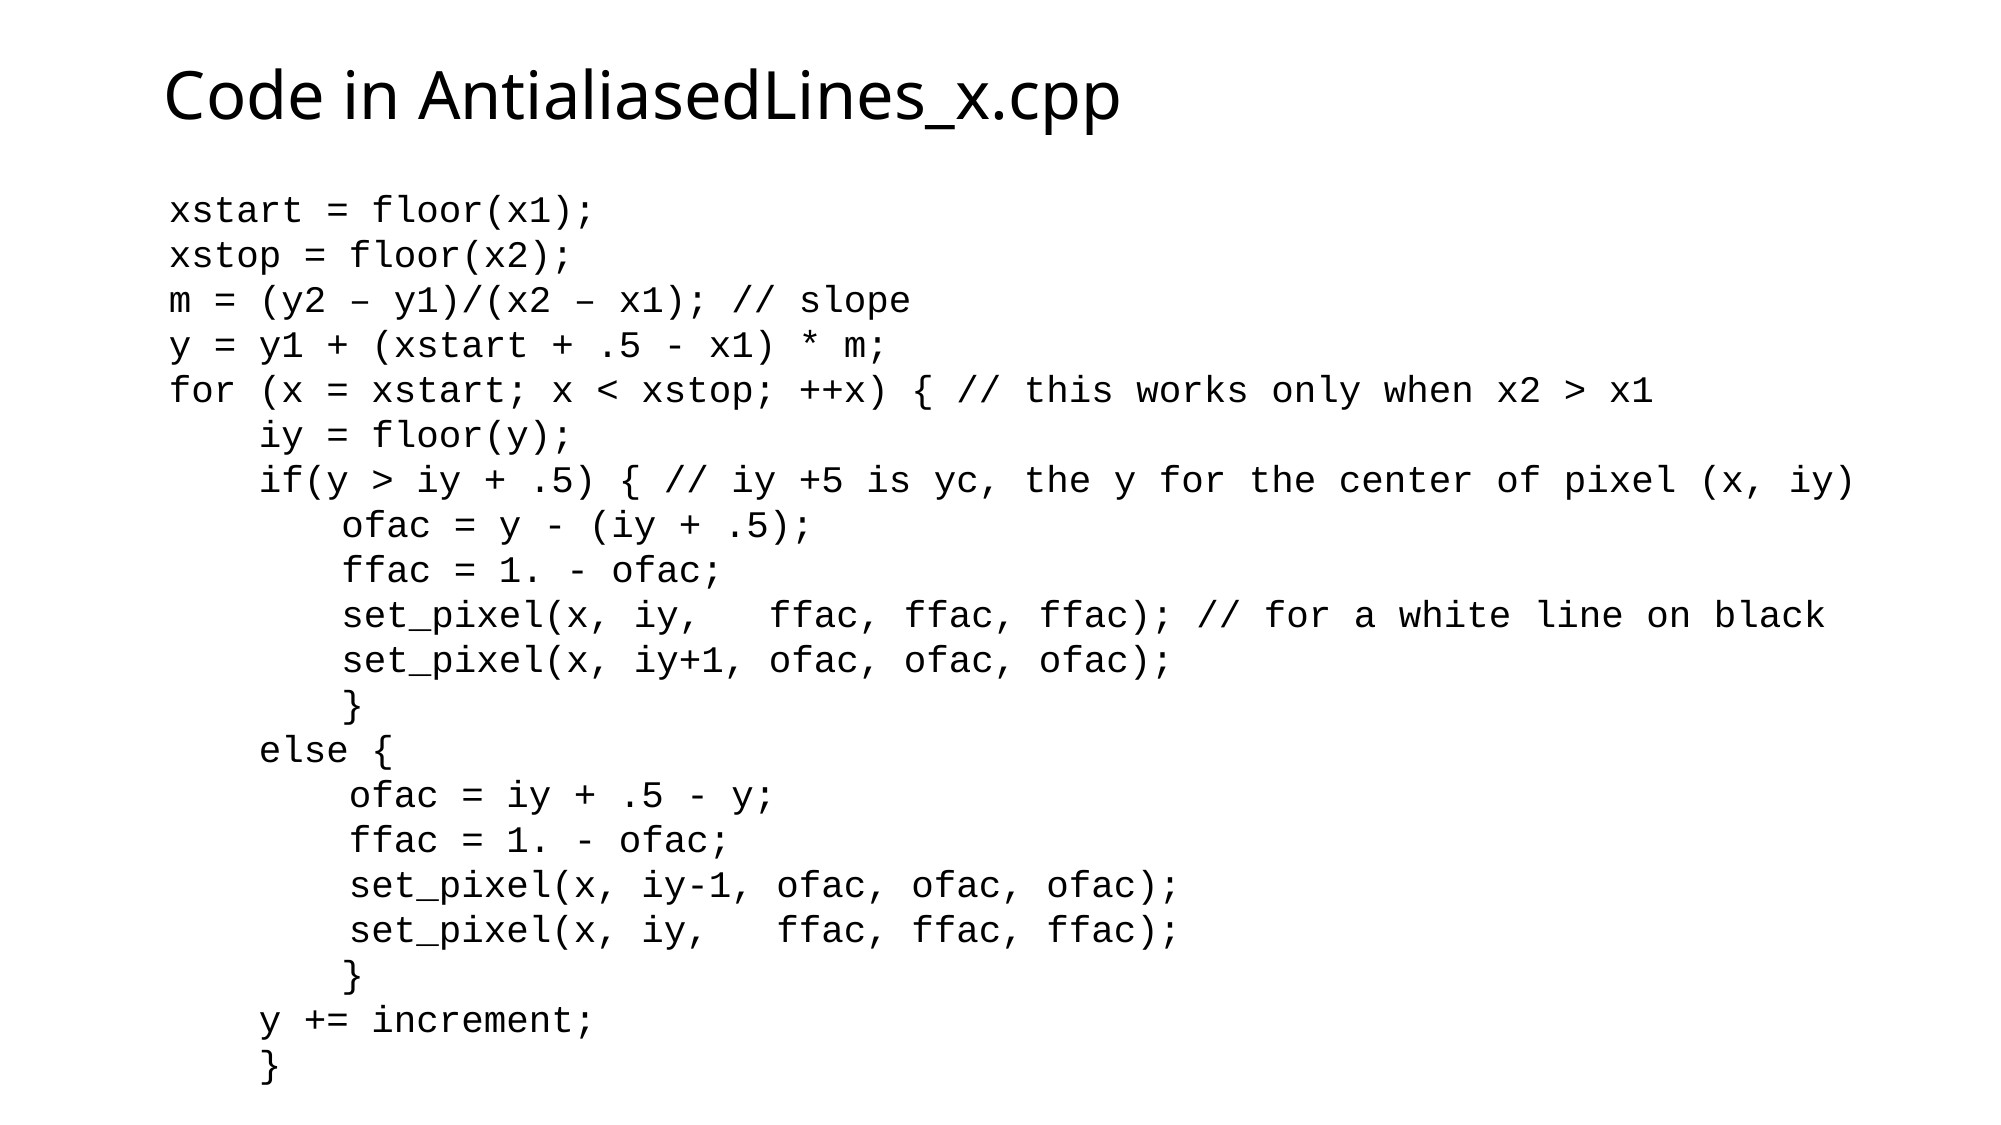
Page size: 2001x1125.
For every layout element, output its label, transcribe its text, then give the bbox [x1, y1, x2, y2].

text_box Code in AntialiasedLines_x.cpp [149, 54, 1875, 131]
text_box xstart = floor(x1); xstop = floor(x2); m = (y2 – y1)/(x2 – x1); // slope y = y1 + (xstart + .5 - x1) * m; for (x = xstart; x < xstop; ++x) { // this works only when x2 > x1 iy = floor(y); if(y > iy + .5) { // iy +5 is yc, the y for the center of pixel (x, iy) ofac = y - (iy + .5); ffac = 1. - ofac; set_pixel(x, iy, ffac, ffac, ffac); // for a white line on black set_pixel(x, iy+1, ofac, ofac, ofac); } else { ofac = iy + .5 - y; ffac = 1. - ofac; set_pixel(x, iy-1, ofac, ofac, ofac); set_pixel(x, iy, ffac, ffac, ffac); } y += increment; } [86, 177, 1972, 1093]
